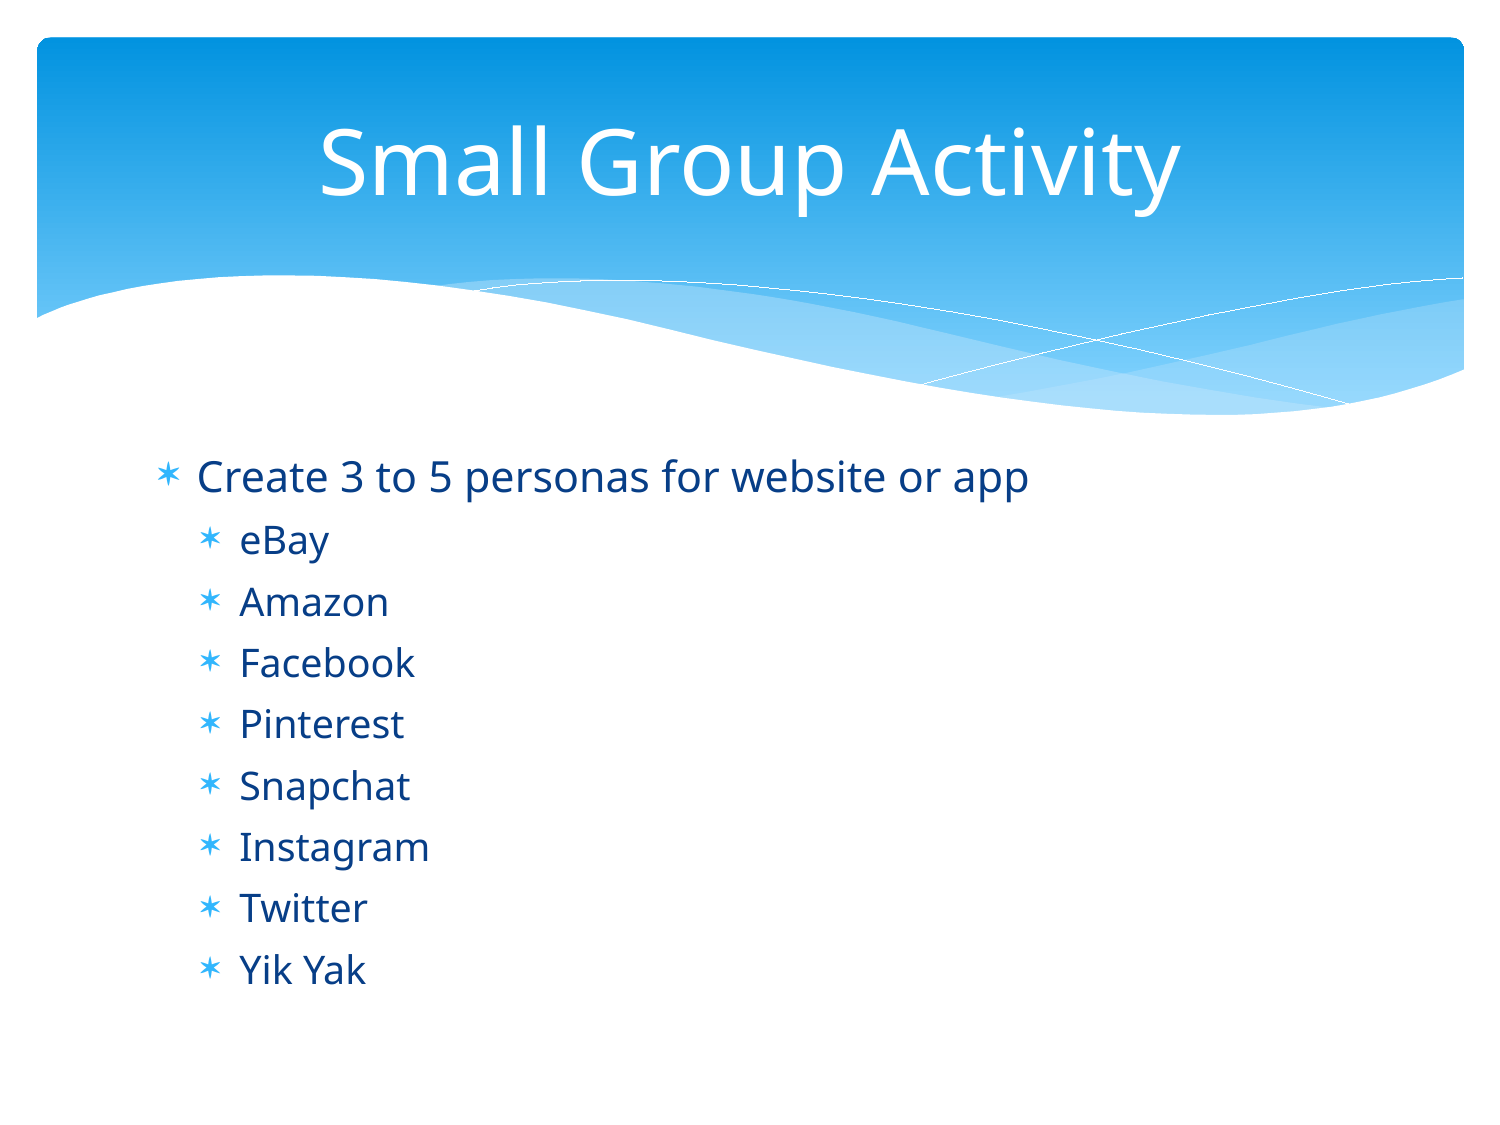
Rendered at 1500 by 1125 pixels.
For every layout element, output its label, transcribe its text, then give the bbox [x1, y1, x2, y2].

title Small Group Activity [75, 55, 1425, 261]
list Create 3 to 5 personas for website or app eBay Amazon Facebook Pinterest Snapchat Instagram Twitter Yik Yak [143, 438, 1359, 1005]
